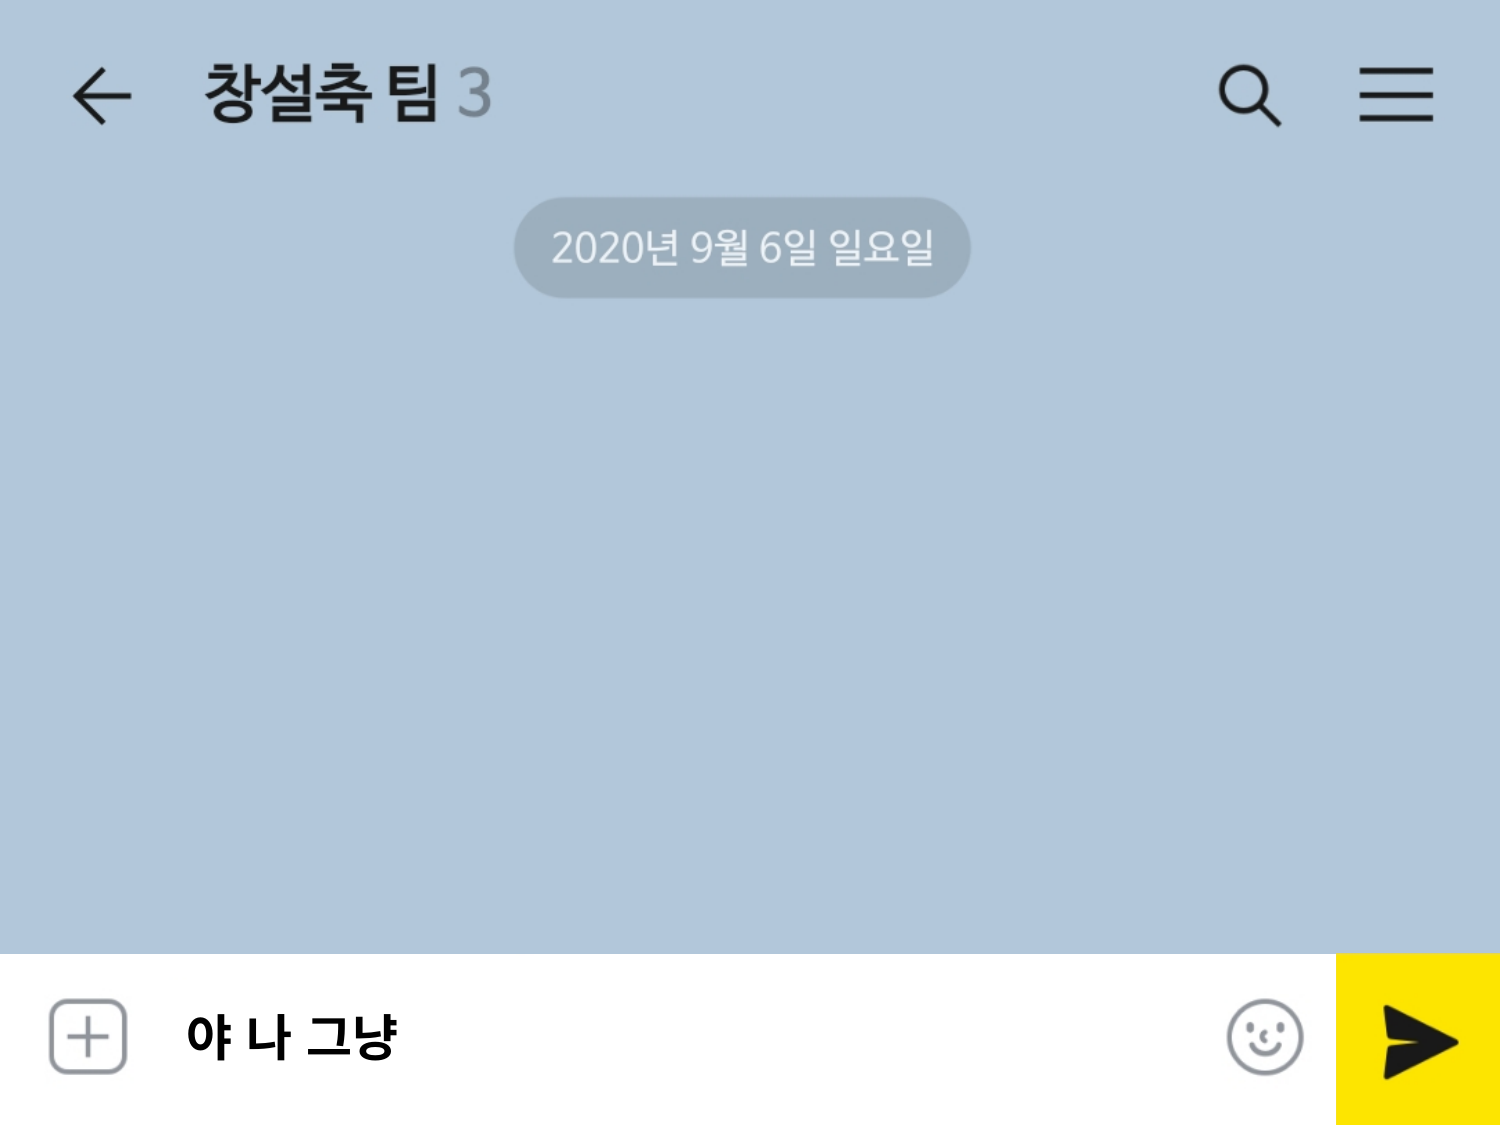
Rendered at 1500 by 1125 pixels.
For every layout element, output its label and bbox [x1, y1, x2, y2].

picture [0, 0, 1500, 318]
picture [0, 953, 1500, 1125]
